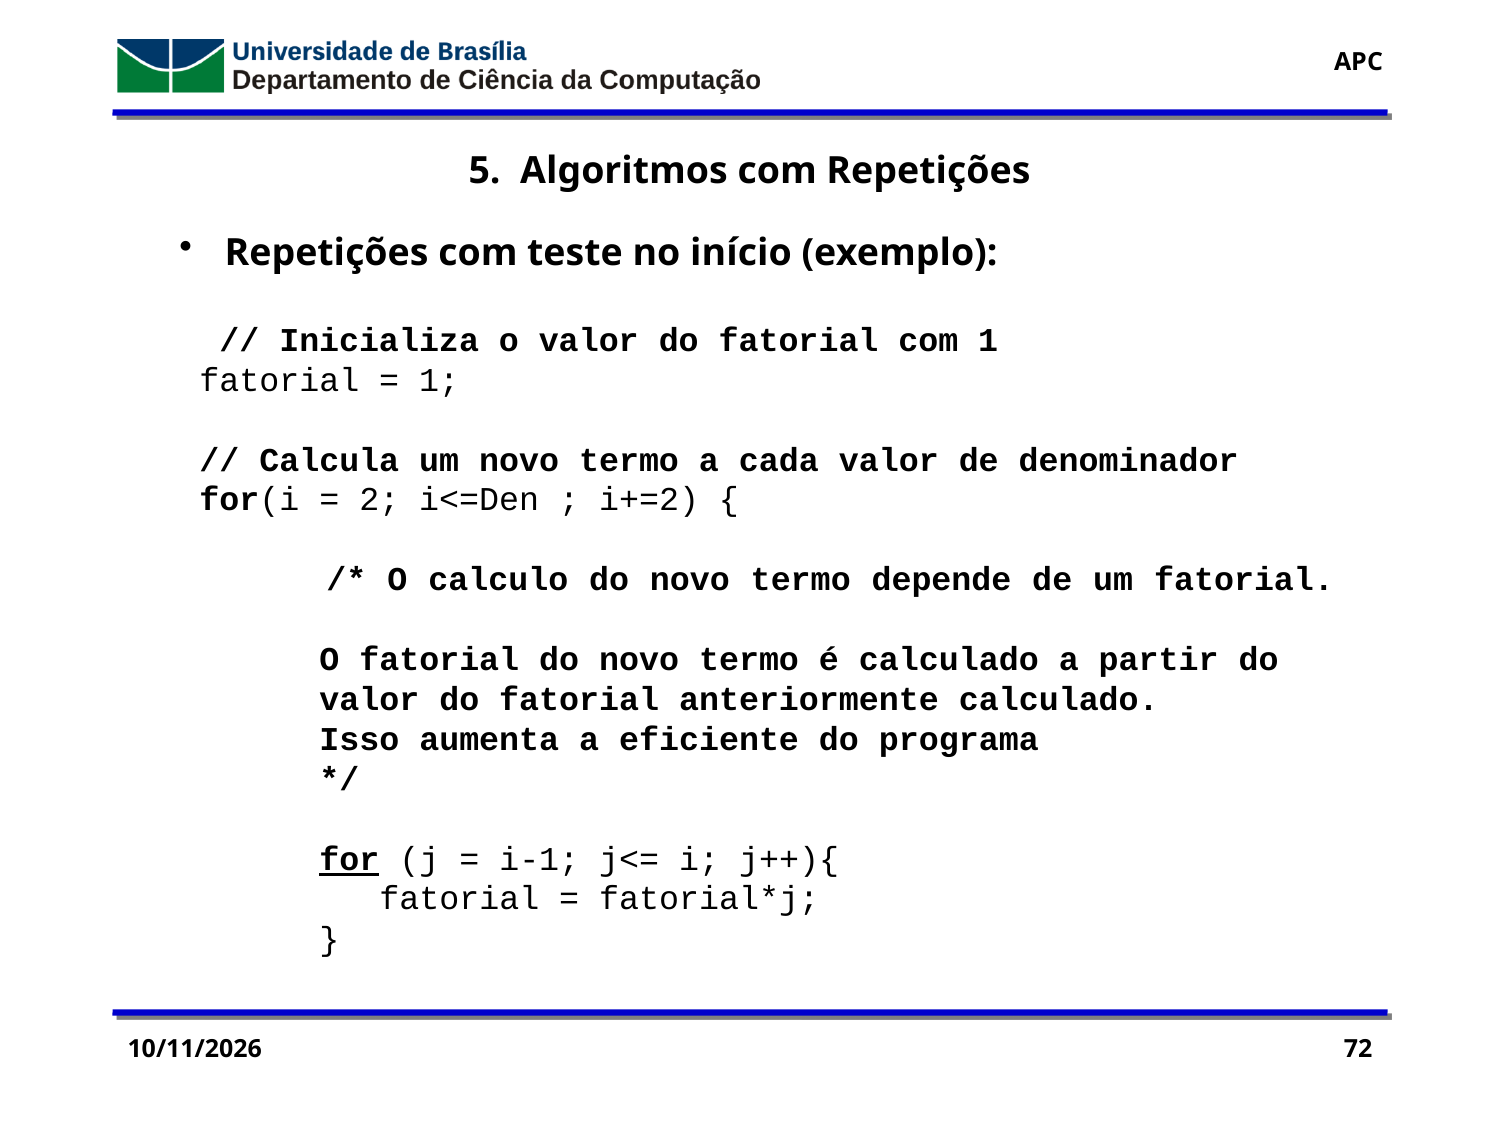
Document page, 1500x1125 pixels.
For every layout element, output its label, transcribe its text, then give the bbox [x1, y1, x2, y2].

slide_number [112, 1024, 426, 1101]
picture [117, 75, 760, 94]
text_box 5. Algoritmos com Repetições [112, 138, 1388, 198]
text_box Repetições com teste no início (exemplo): // Inicializa o valor do fatorial com 1 fatorial = 1; // Calcula um novo termo a cada valor de denominador for(i = 2; i<=Den ; i+=2) { /* O calculo do novo termo depende de um fatorial. O fatorial do novo termo é calculado a partir do valor do fatorial anteriormente calculado. Isso aumenta a eficiente do programa */ for (j = i-1; j<= i; j++){ fatorial = fatorial*j; } [164, 220, 1350, 964]
slide_number 72 [1074, 1024, 1388, 1101]
text_box [0, 0, 1500, 75]
